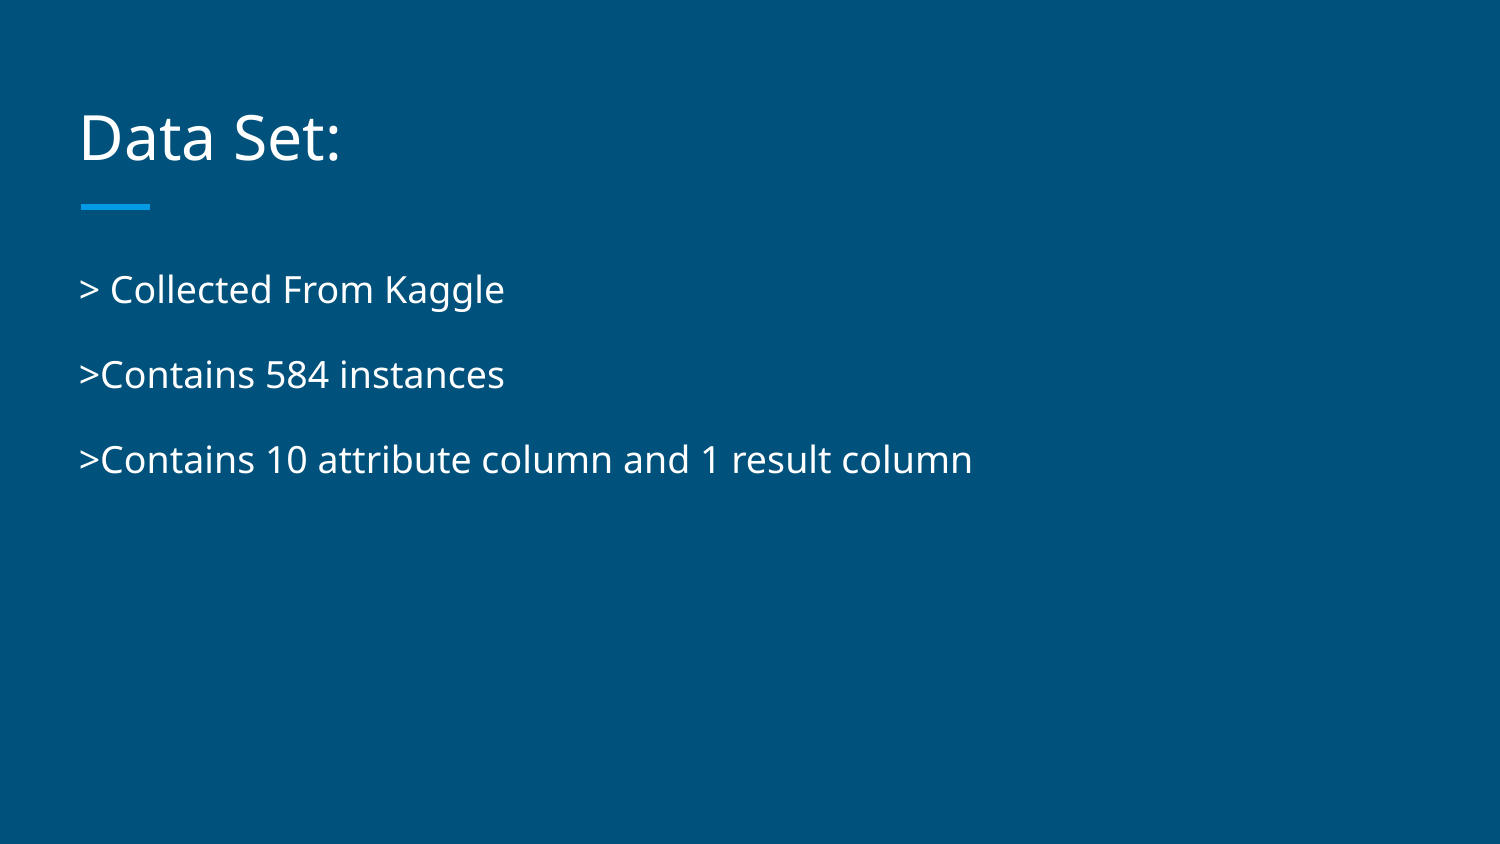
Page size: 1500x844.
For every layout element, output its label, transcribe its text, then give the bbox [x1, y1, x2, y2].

title Data Set: [63, 75, 1437, 188]
list > Collected From Kaggle >Contains 584 instances >Contains 10 attribute column and 1 result column [63, 244, 1437, 750]
